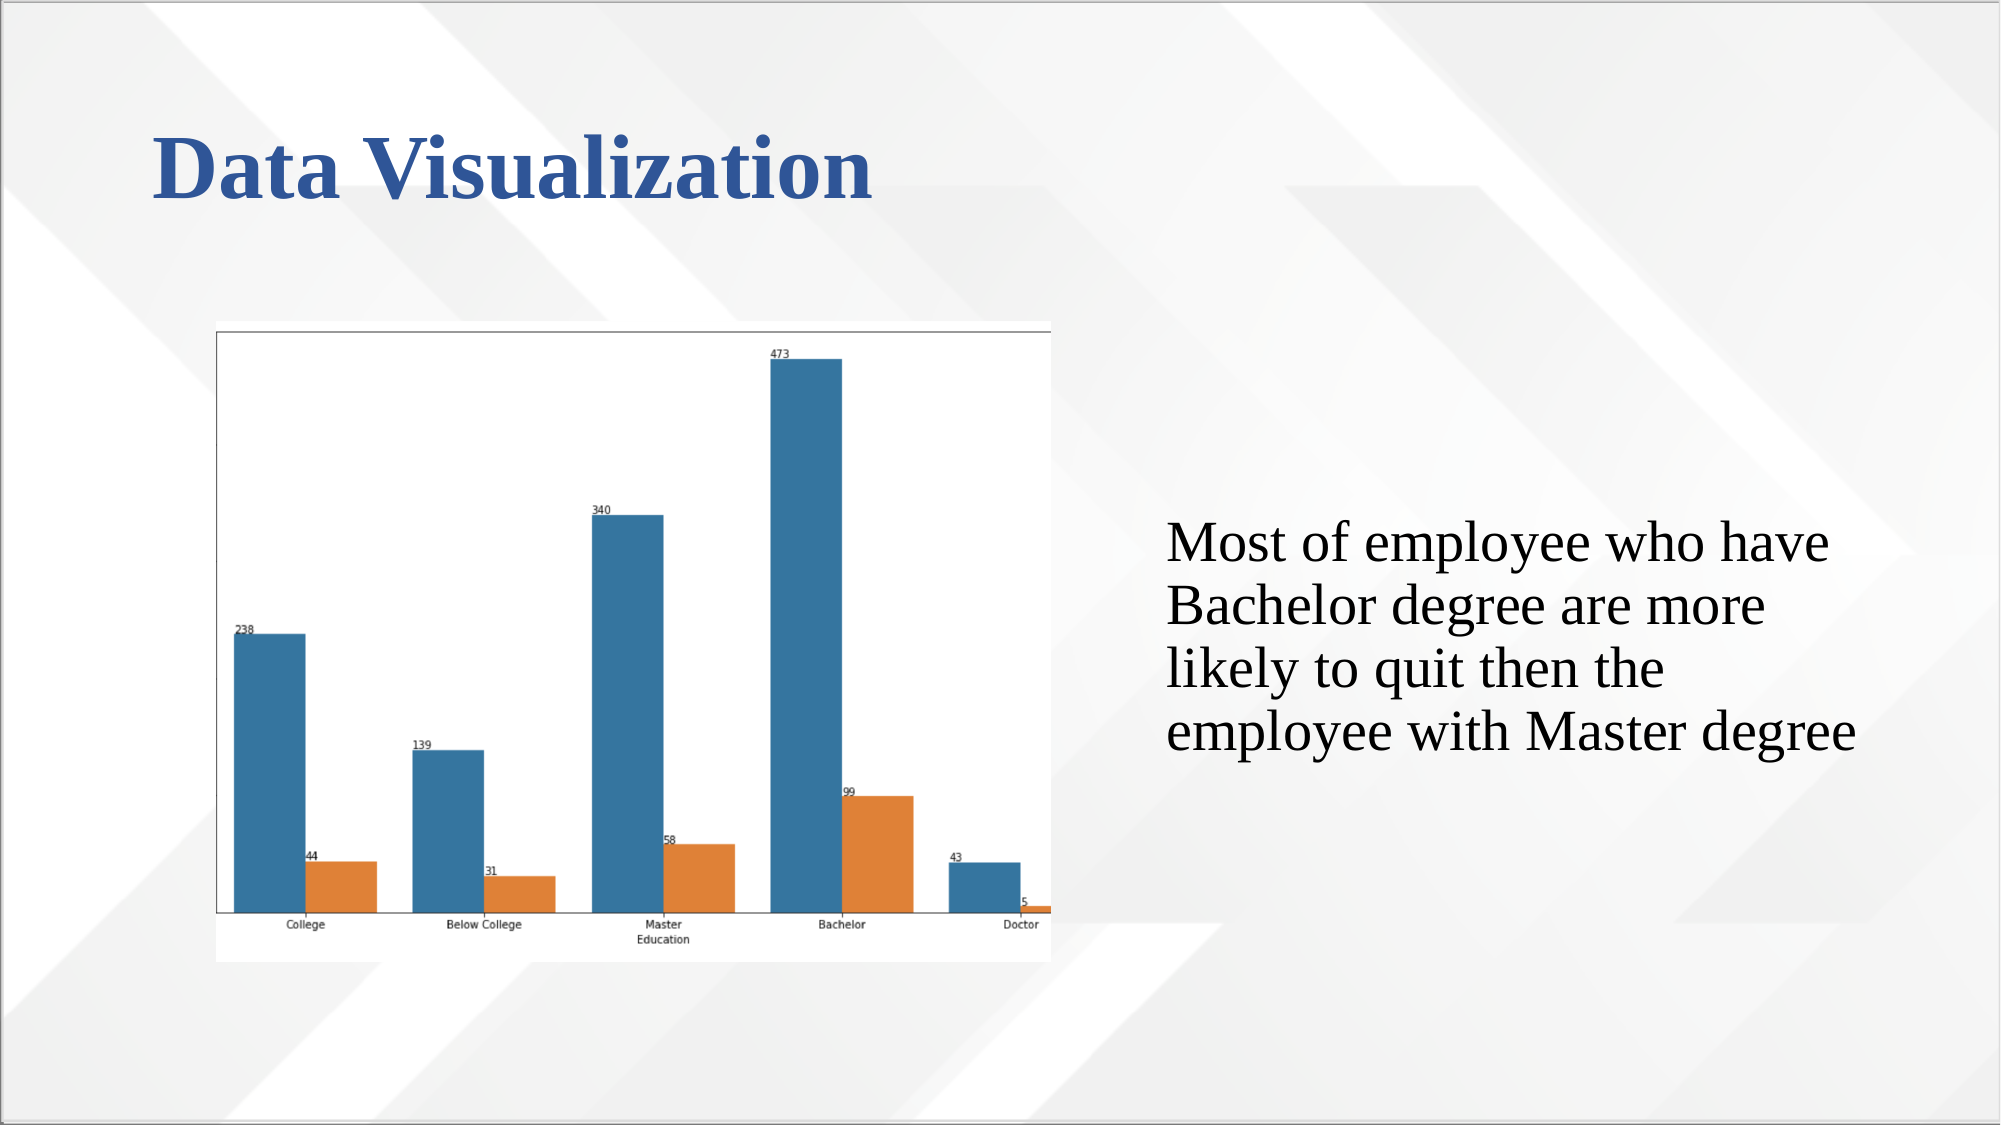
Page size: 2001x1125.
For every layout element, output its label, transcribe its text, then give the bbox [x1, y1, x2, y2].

text_box Most of employee who have Bachelor degree are more likely to quit then the employee with Master degree [1151, 321, 1912, 953]
title Data Visualization [137, 59, 1863, 278]
picture [0, 0, 2001, 1125]
